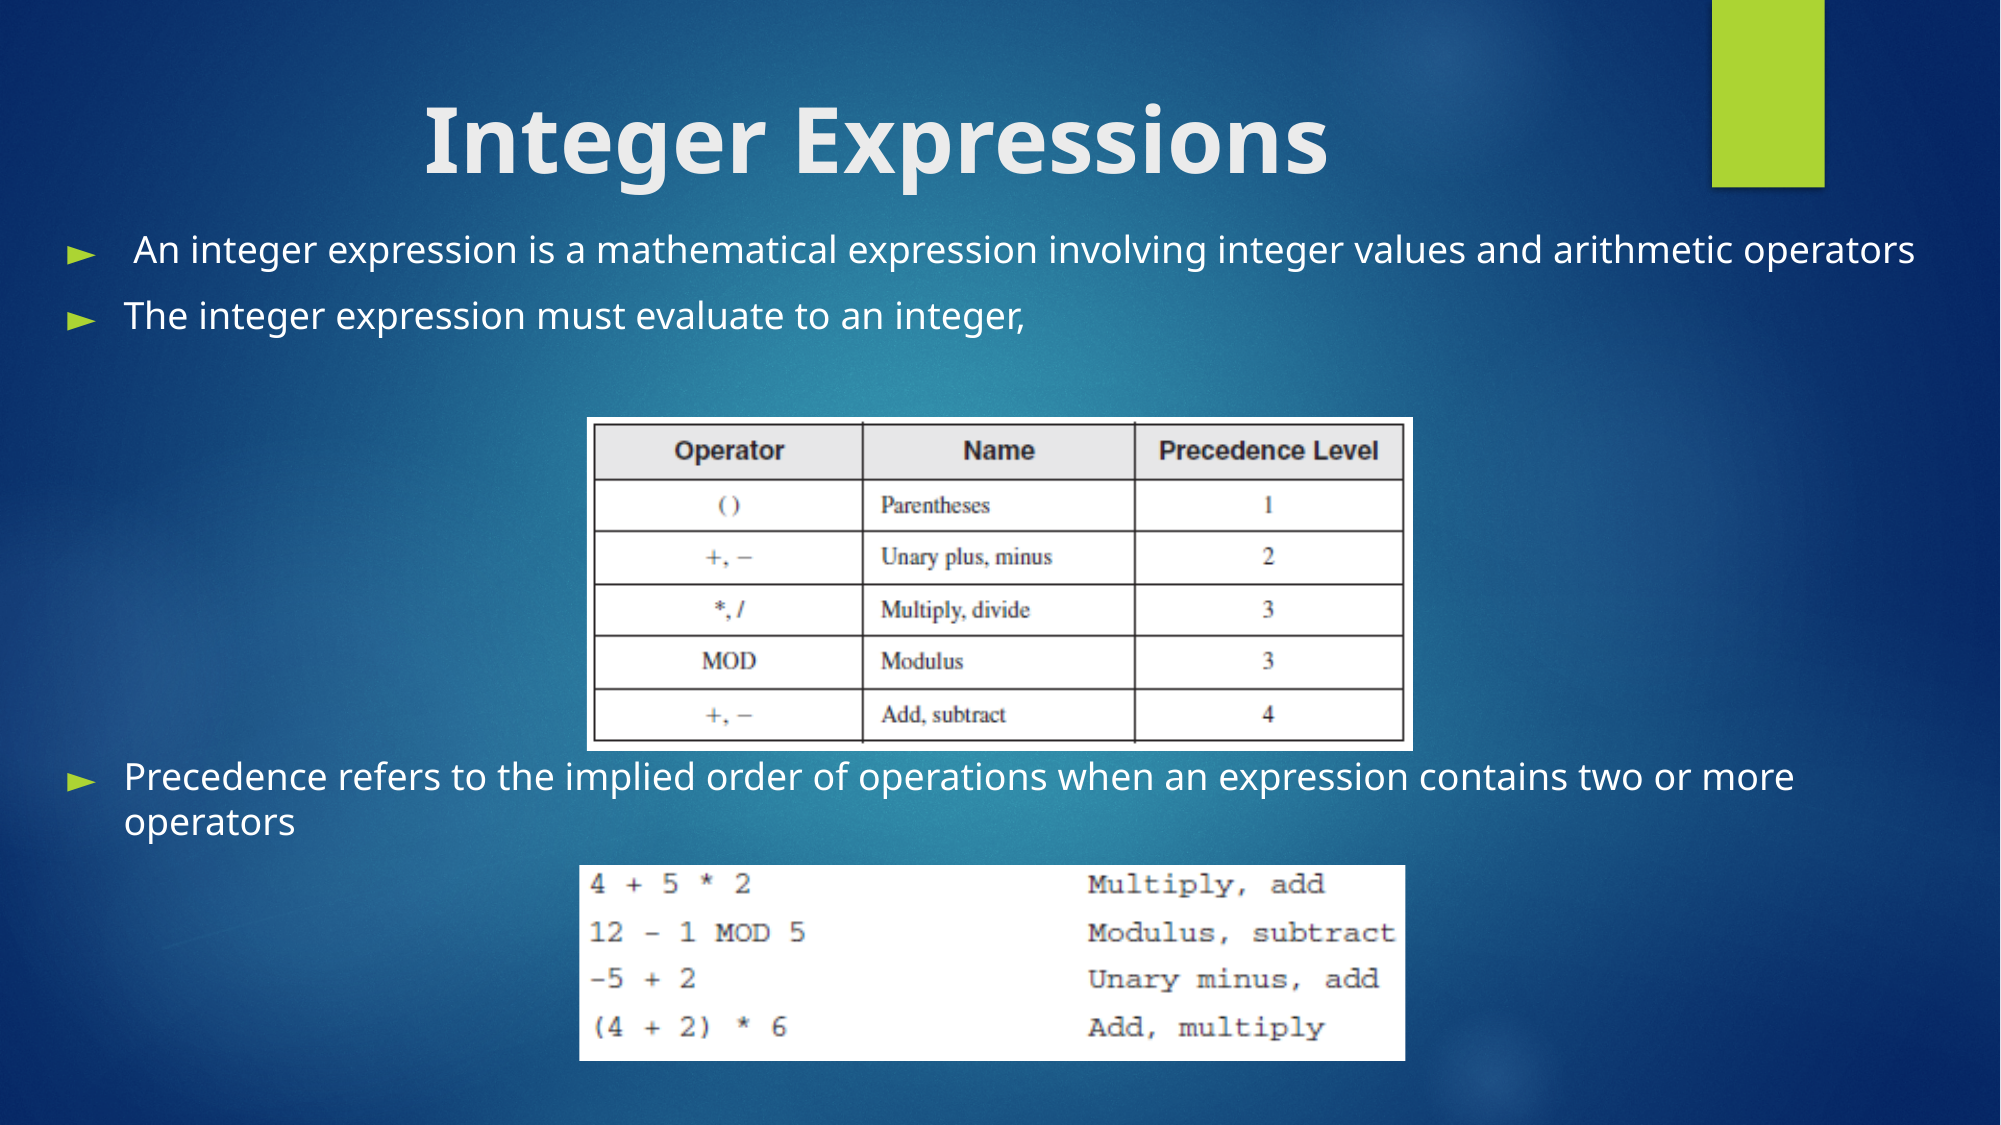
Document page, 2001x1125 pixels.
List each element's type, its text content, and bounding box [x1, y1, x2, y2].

list An integer expression is a mathematical expression involving integer values and arithmetic operators The integer expression must evaluate to an integer, Precedence refers to the implied order of operations when an expression contains two or more operators [52, 218, 1933, 1051]
picture [0, 0, 2001, 1125]
title Integer Expressions [106, 74, 1649, 210]
